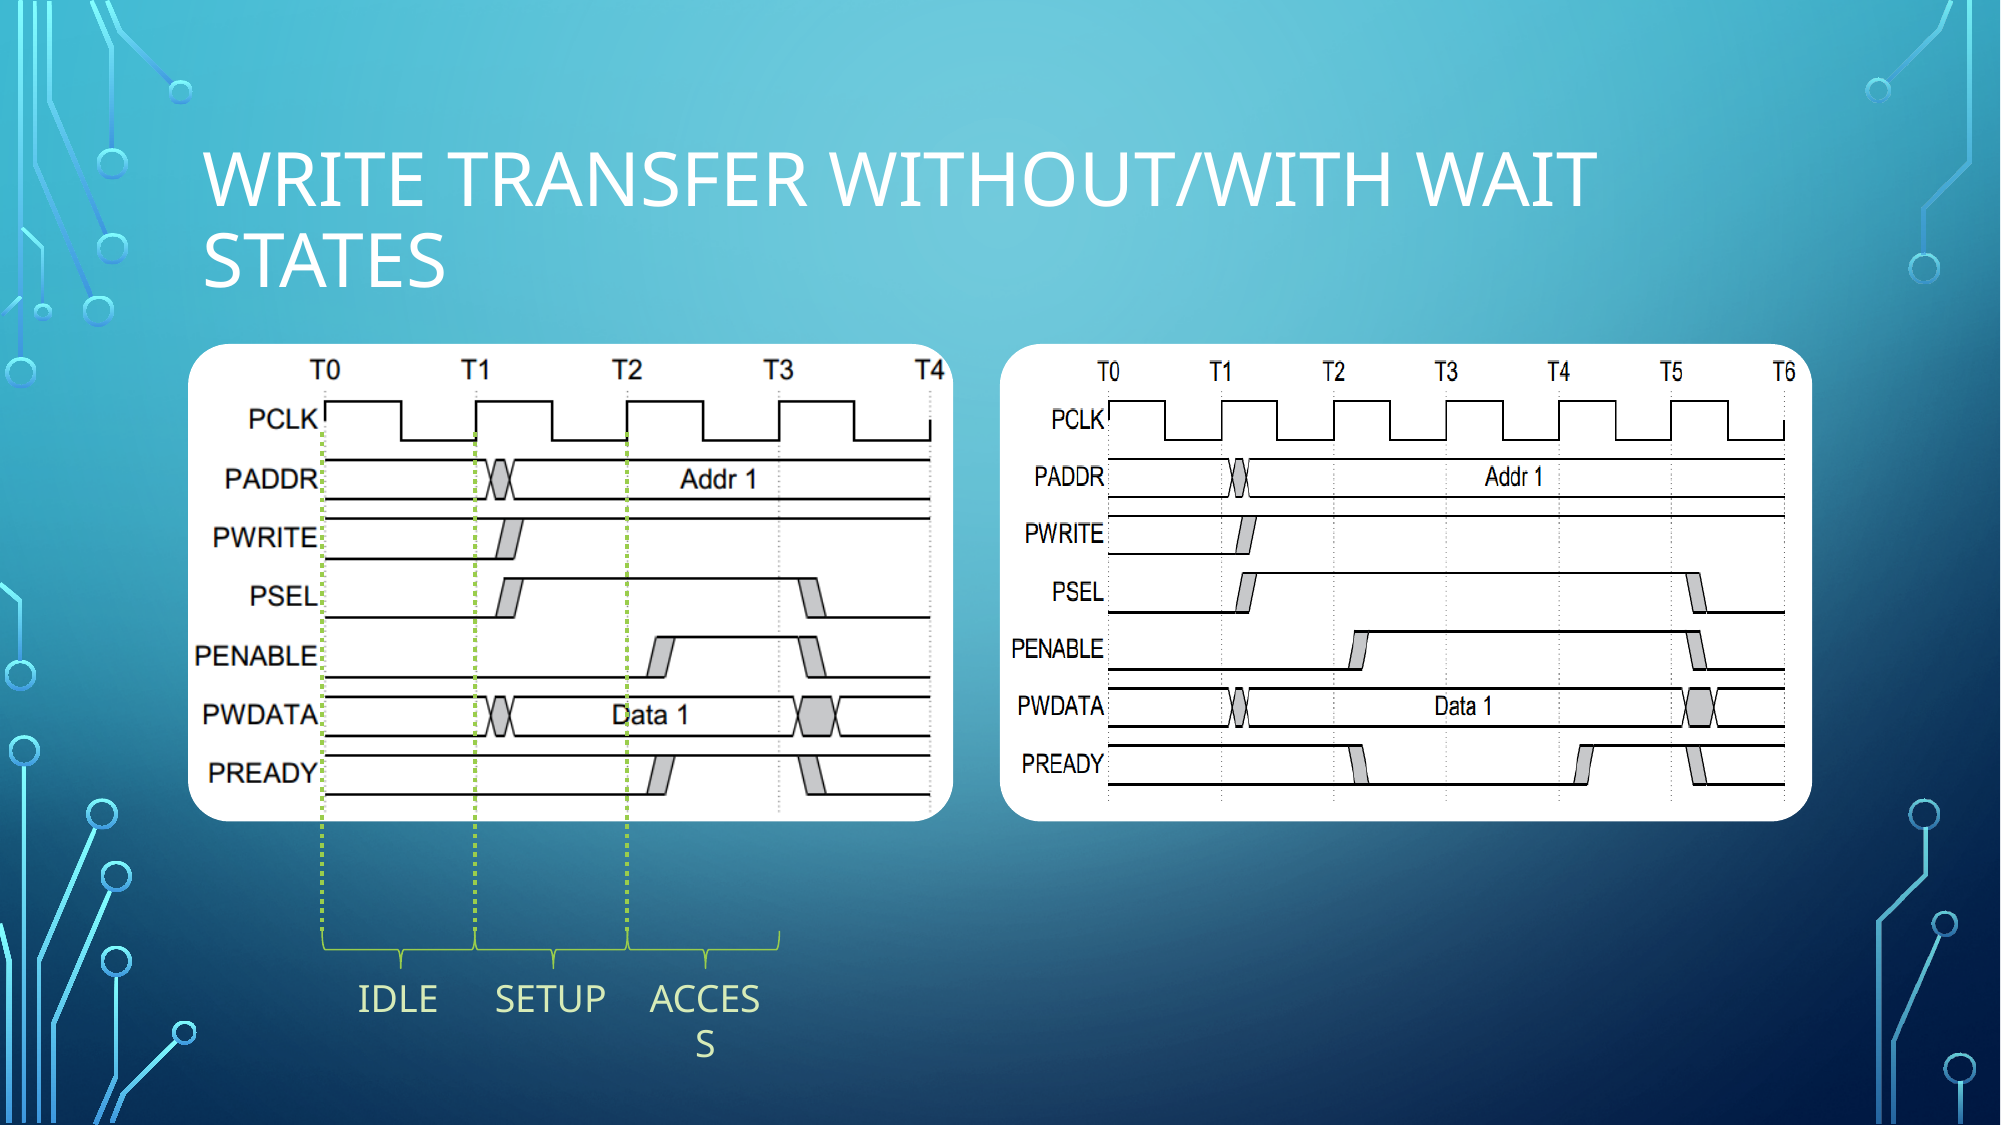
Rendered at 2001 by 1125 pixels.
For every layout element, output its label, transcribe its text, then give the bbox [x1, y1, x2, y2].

text_box IDLE [322, 967, 474, 1028]
text_box SETUP [474, 967, 628, 1028]
title Write transfer without/with wait states [187, 101, 1813, 344]
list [187, 343, 954, 822]
text_box [321, 930, 475, 967]
picture [999, 343, 1813, 822]
text_box ACCESS [628, 967, 782, 1073]
text_box [473, 930, 627, 967]
text_box [626, 930, 781, 967]
